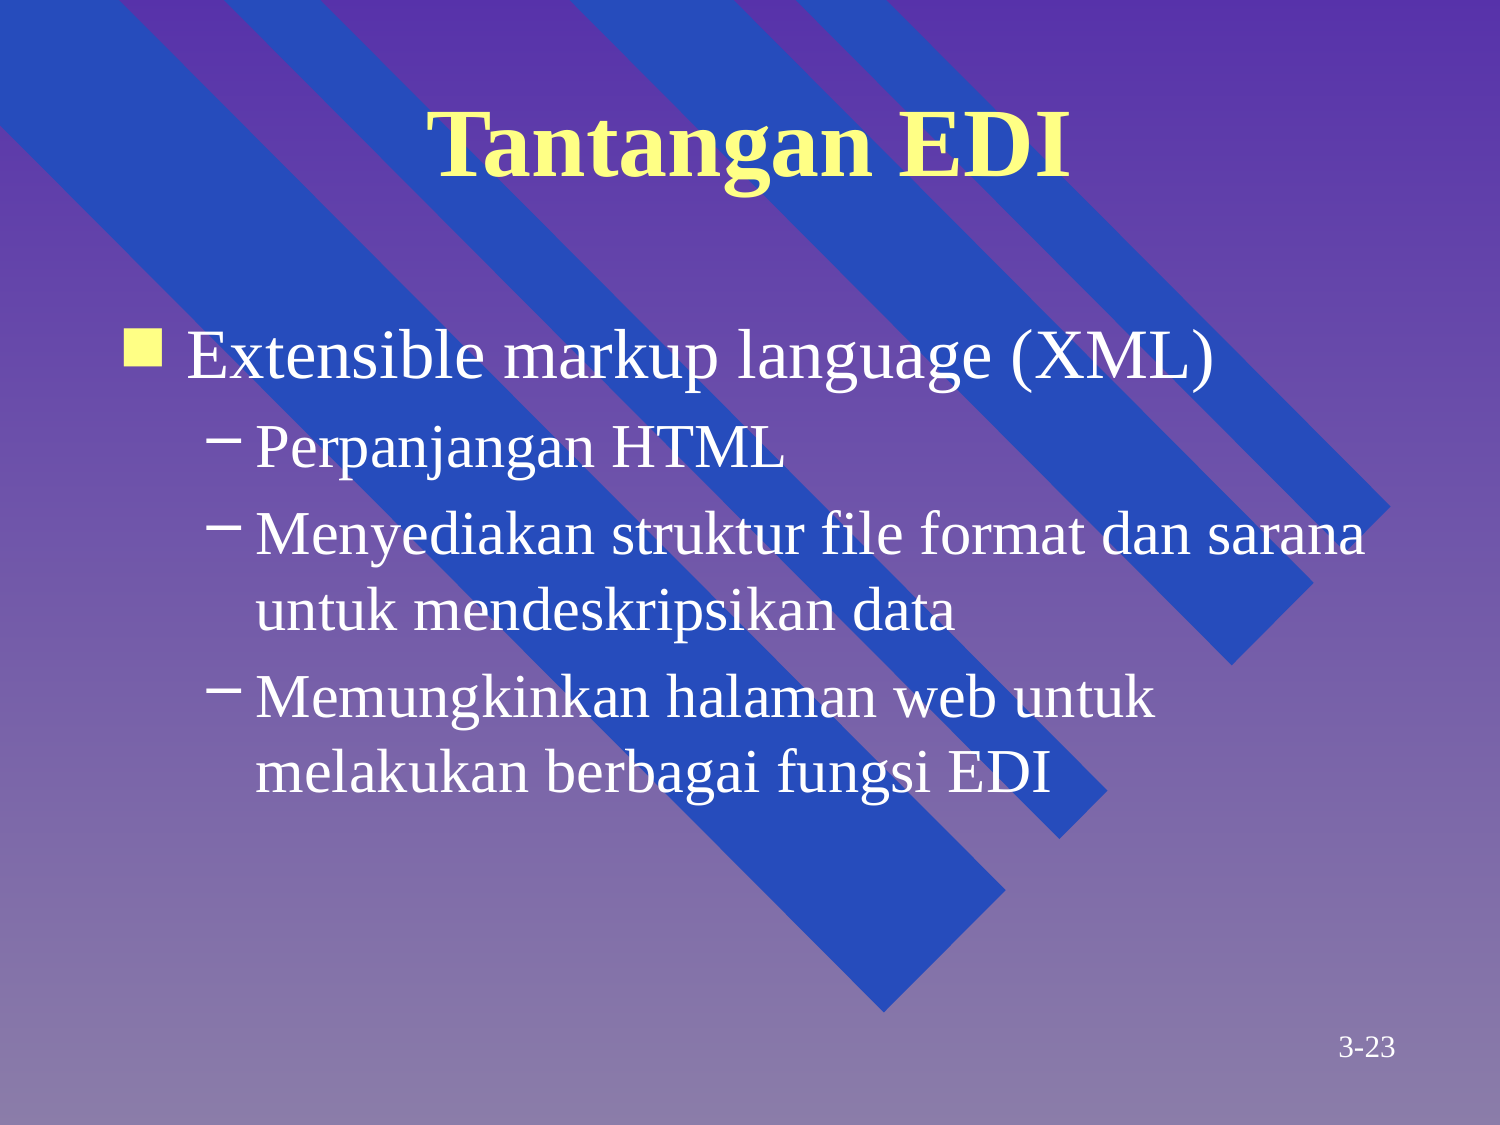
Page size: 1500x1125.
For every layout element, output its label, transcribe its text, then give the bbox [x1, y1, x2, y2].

list Extensible markup language (XML) Perpanjangan HTML Menyediakan struktur file format dan sarana untuk mendeskripsikan data Memungkinkan halaman web untuk melakukan berbagai fungsi EDI [111, 299, 1388, 976]
text_box 3-23 [1272, 1018, 1462, 1072]
title Tantangan EDI [111, 36, 1388, 238]
